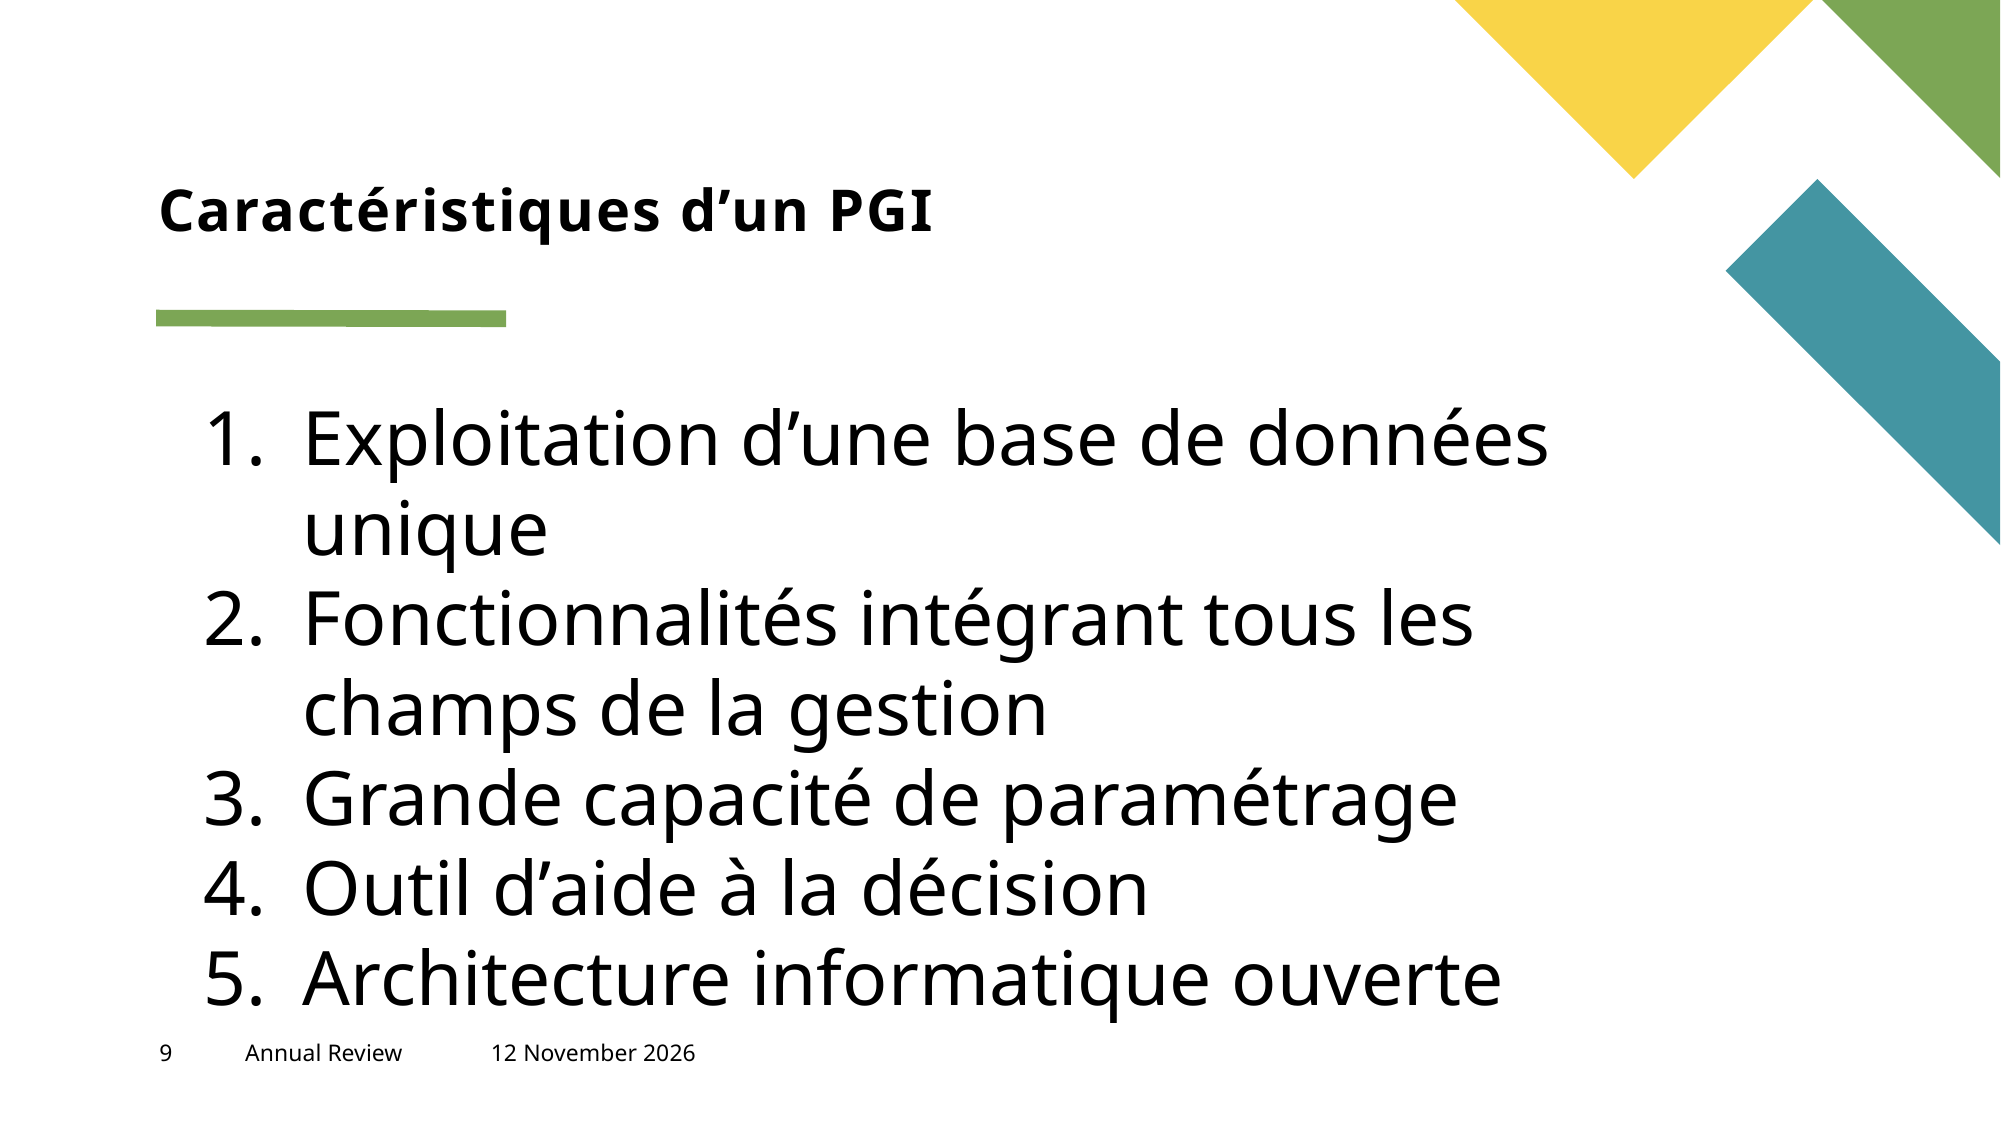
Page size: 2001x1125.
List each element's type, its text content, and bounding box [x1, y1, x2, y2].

text_box Exploitation d’une base de données unique Fonctionnalités intégrant tous les champs de la gestion Grande capacité de paramétrage Outil d’aide à la décision Architecture informatique ouverte [188, 383, 1767, 1118]
title Caractéristiques d’un PGI [158, 144, 969, 245]
slide_number 9 [159, 1038, 188, 1080]
